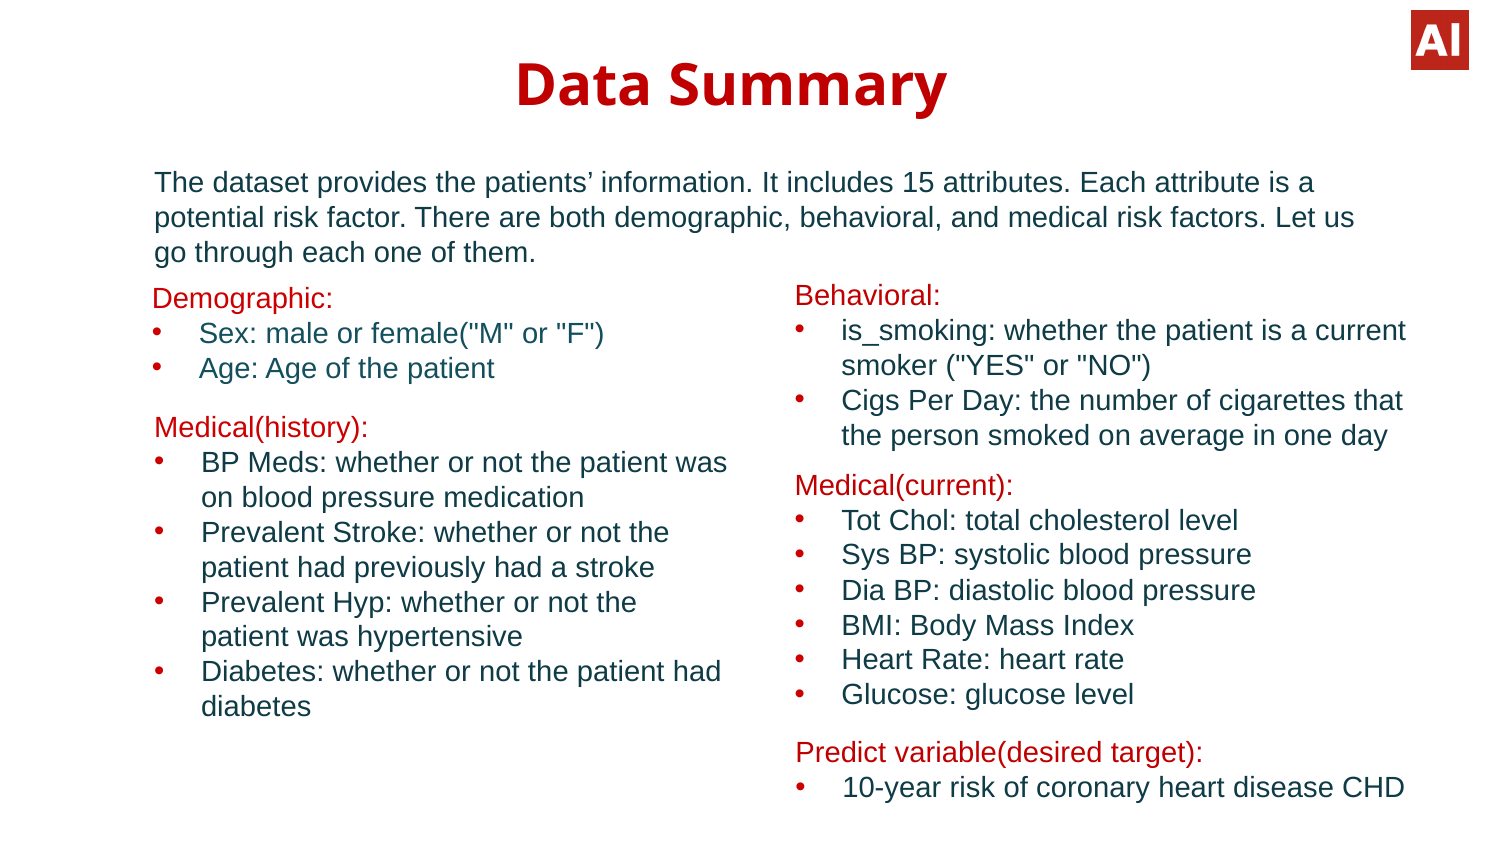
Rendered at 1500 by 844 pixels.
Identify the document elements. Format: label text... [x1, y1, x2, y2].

text_box Predict variable(desired target): 10-year risk of coronary heart disease CHD [780, 726, 1421, 811]
text_box Demographic: Sex: male or female("M" or "F") Age: Age of the patient [137, 271, 621, 392]
text_box Medical(history): BP Meds: whether or not the patient was on blood pressure medication Prevalent Stroke: whether or not the patient had previously had a stroke Prevalent Hyp: whether or not the patient was hypertensive Diabetes: whether or not the patient had diabetes [139, 400, 747, 765]
text_box Medical(current): Tot Chol: total cholesterol level Sys BP: systolic blood pressure Dia BP: diastolic blood pressure BMI: Body Mass Index Heart Rate: heart rate Glucose: glucose level [779, 458, 1422, 753]
text_box Behavioral: is_smoking: whether the patient is a current smoker ("YES" or "NO") Cigs Per Day: the number of cigarettes that the person smoked on average in one day [779, 269, 1439, 459]
picture [1411, 10, 1469, 70]
title Data Summary [399, 39, 1062, 125]
text_box The dataset provides the patients’ information. It includes 15 attributes. Each attribute is a potential risk factor. There are both demographic, behavioral, and medical risk factors. Let us go through each one of them. [139, 155, 1396, 276]
